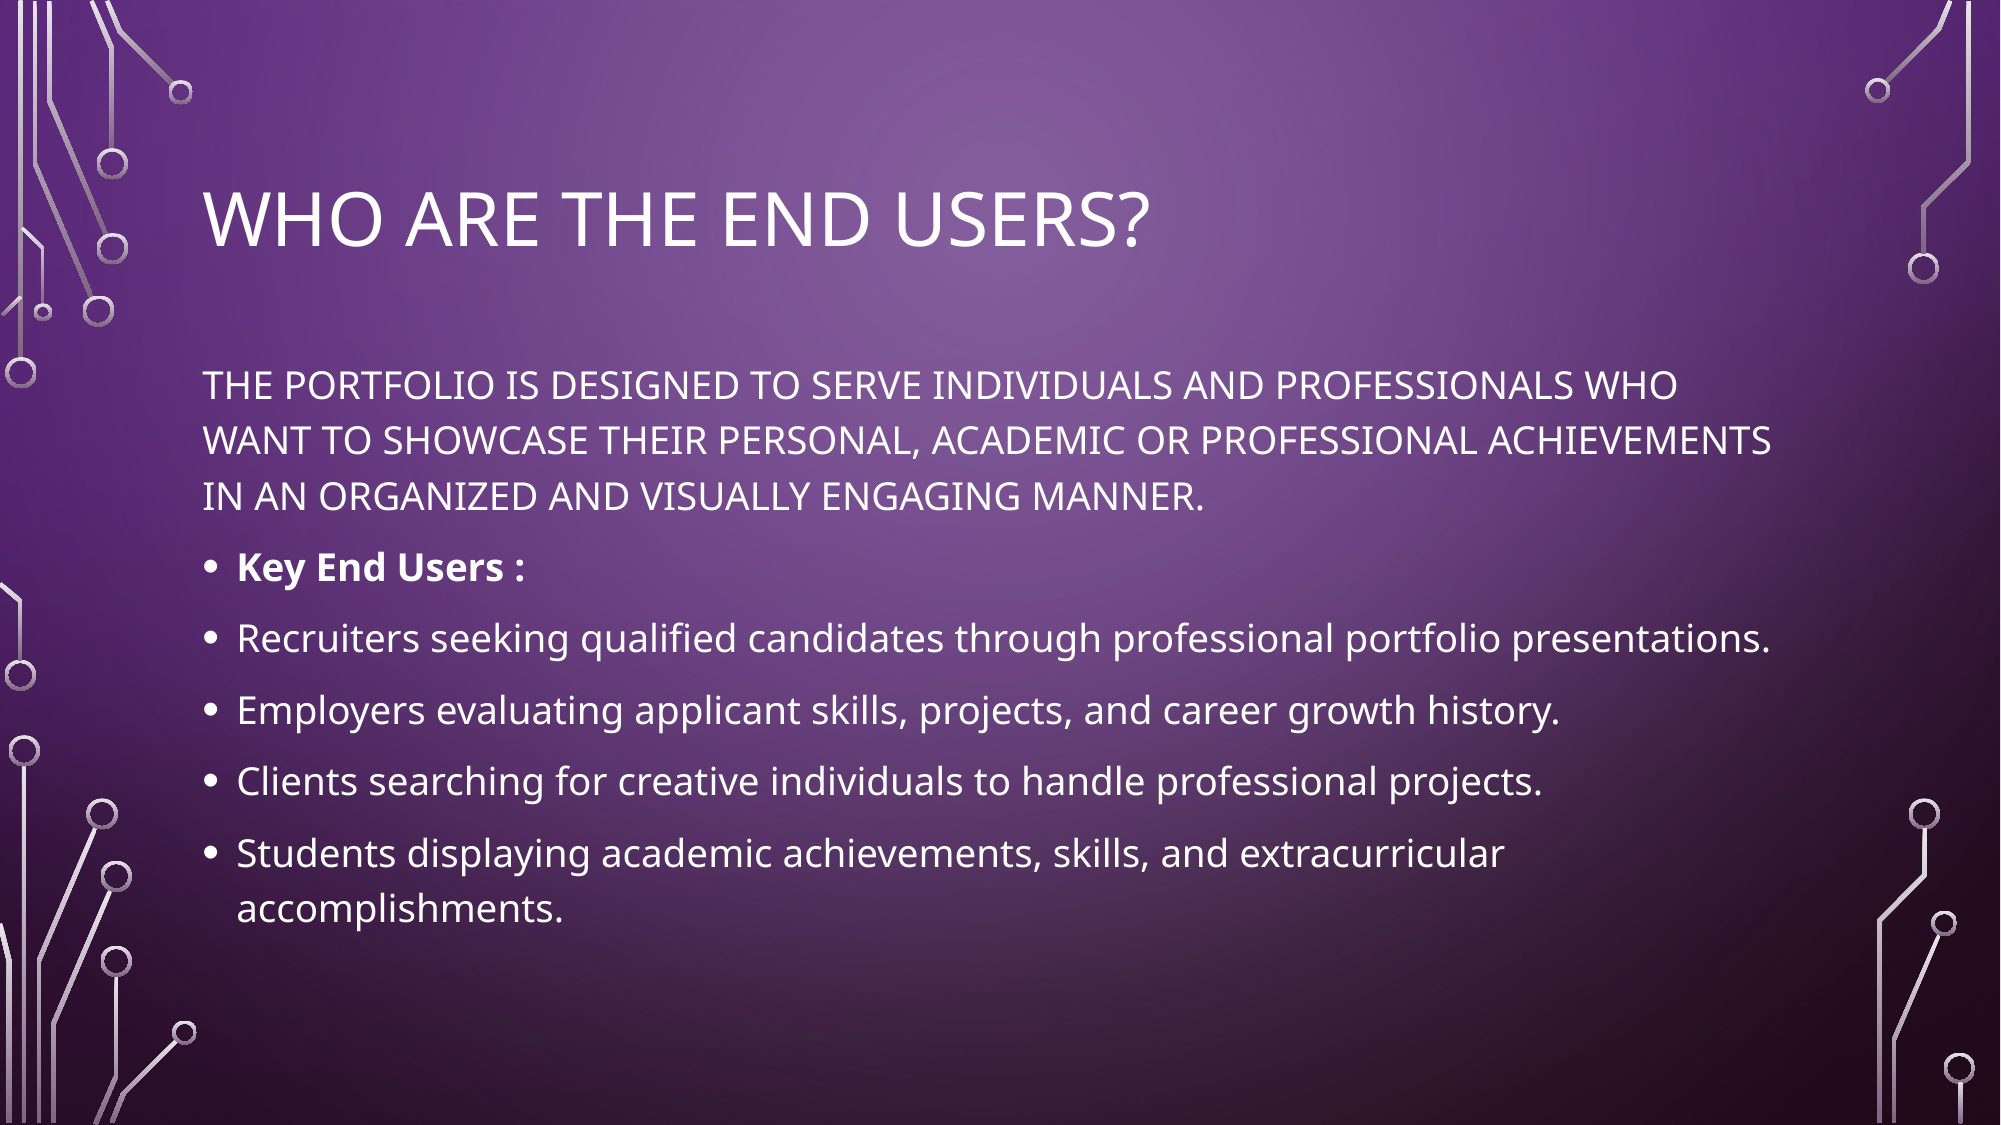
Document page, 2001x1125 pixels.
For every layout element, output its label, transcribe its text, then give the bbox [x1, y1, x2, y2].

list THE PORTFOLIO IS DESIGNED TO SERVE INDIVIDUALS AND PROFESSIONALS WHO WANT TO SHOWCASE THEIR PERSONAL, ACADEMIC OR PROFESSIONAL ACHIEVEMENTS IN AN ORGANIZED AND VISUALLY ENGAGING MANNER. Key End Users : Recruiters seeking qualified candidates through professional portfolio presentations. Employers evaluating applicant skills, projects, and career growth history. Clients searching for creative individuals to handle professional projects. Students displaying academic achievements, skills, and extracurricular accomplishments. [187, 343, 1813, 950]
title WHO ARE THE END USERS? [187, 101, 1813, 343]
